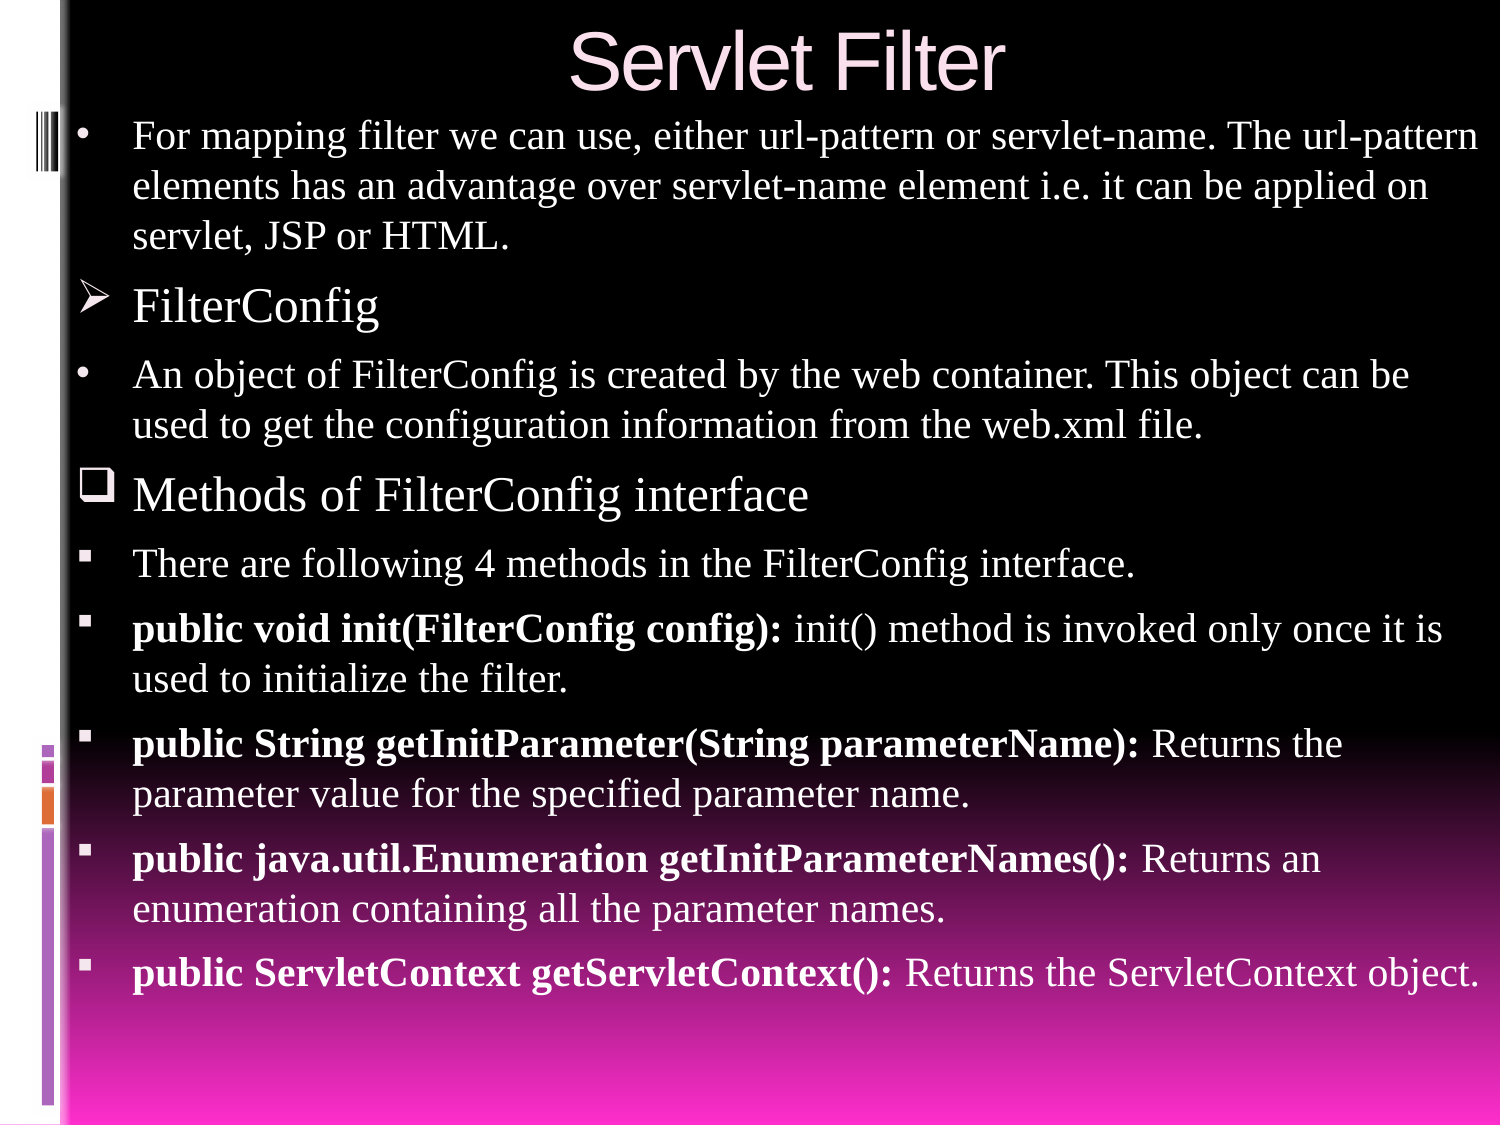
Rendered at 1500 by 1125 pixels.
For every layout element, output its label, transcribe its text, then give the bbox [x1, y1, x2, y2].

list For mapping filter we can use, either url-pattern or servlet-name. The url-pattern elements has an advantage over servlet-name element i.e. it can be applied on servlet, JSP or HTML. FilterConfig An object of FilterConfig is created by the web container. This object can be used to get the configuration information from the web.xml file. Methods of FilterConfig interface There are following 4 methods in the FilterConfig interface. public void init(FilterConfig config): init() method is invoked only once it is used to initialize the filter. public String getInitParameter(String parameterName): Returns the parameter value for the specified parameter name. public java.util.Enumeration getInitParameterNames(): Returns an enumeration containing all the parameter names. public ServletContext getServletContext(): Returns the ServletContext object. [50, 99, 1500, 1125]
title Servlet Filter [150, 0, 1425, 99]
